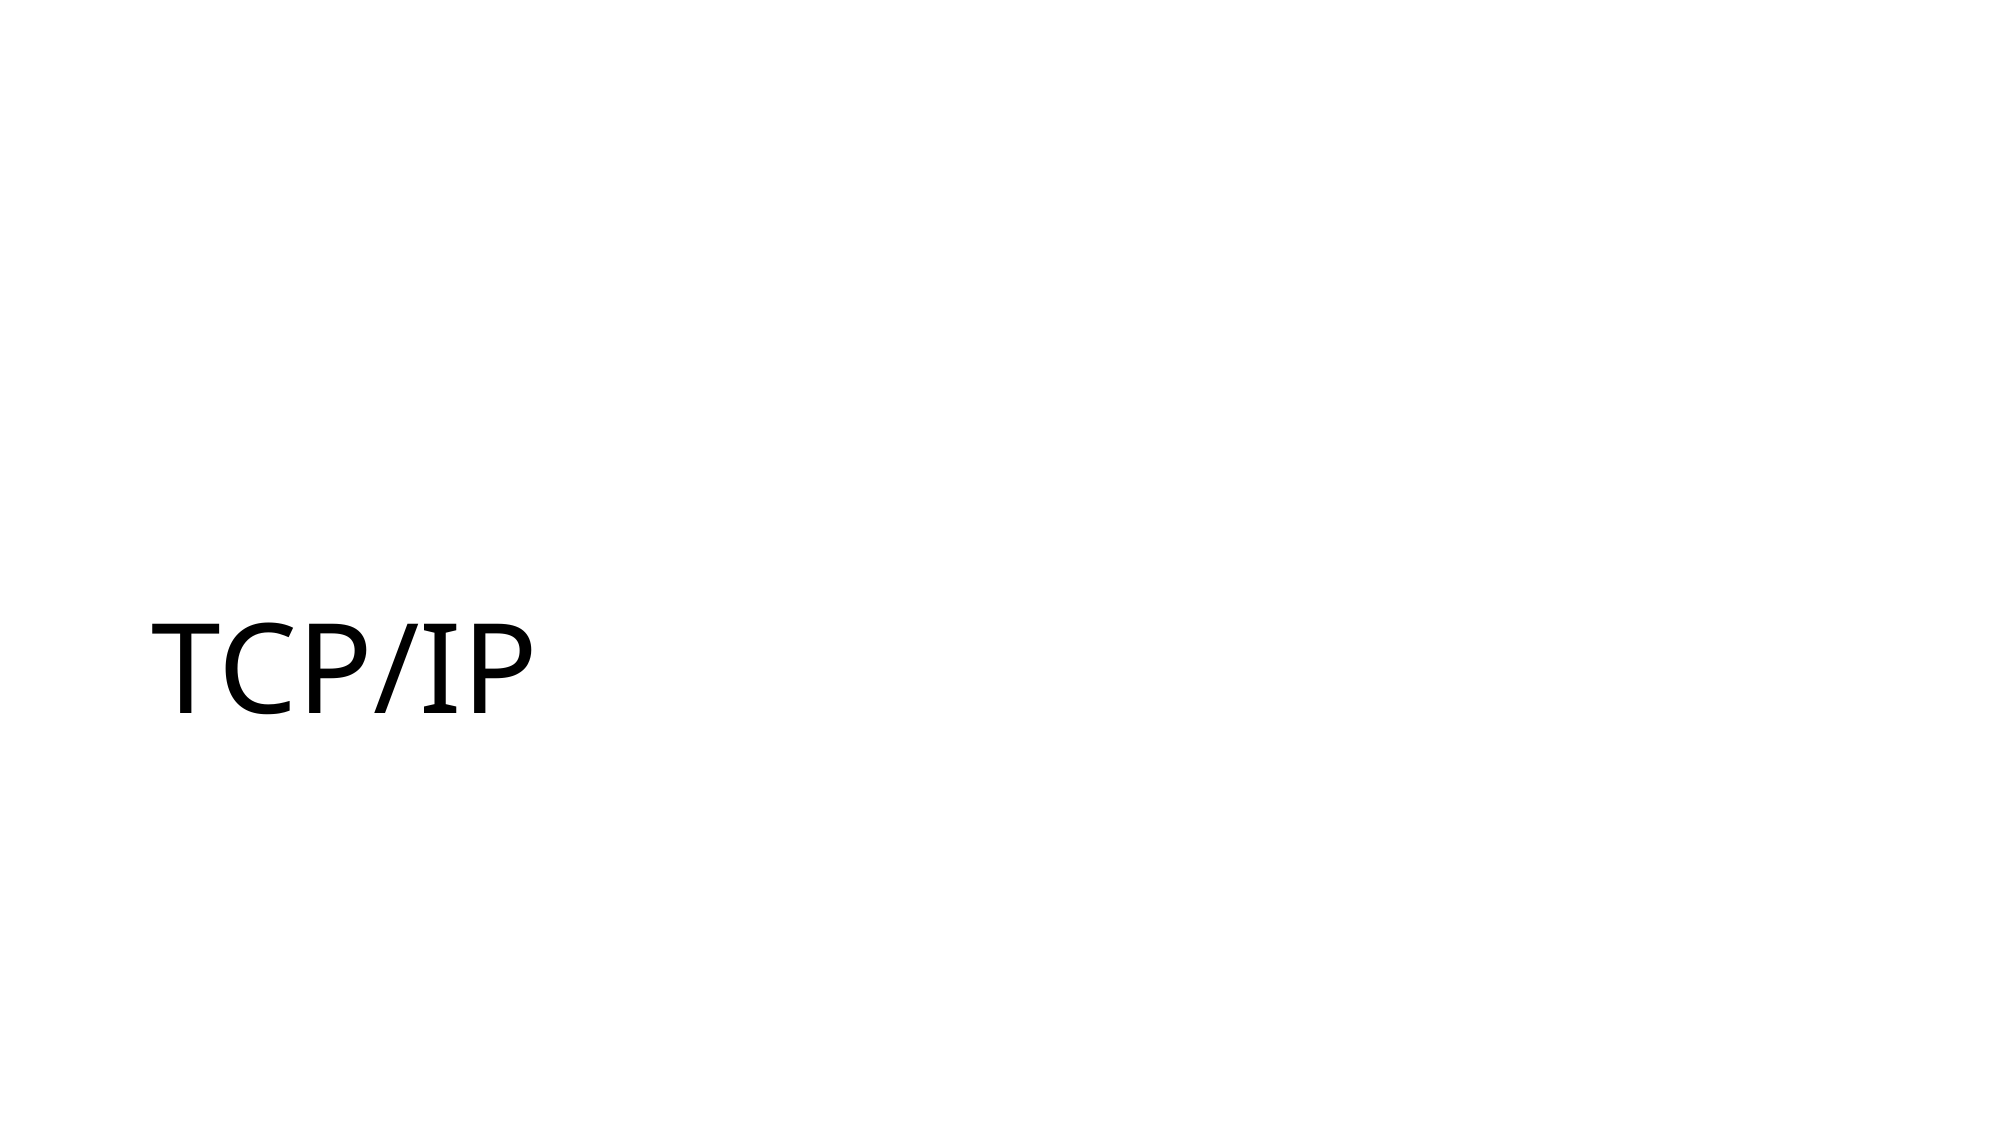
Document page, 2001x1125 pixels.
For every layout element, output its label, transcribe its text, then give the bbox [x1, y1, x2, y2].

title TCP/IP [136, 280, 1862, 749]
